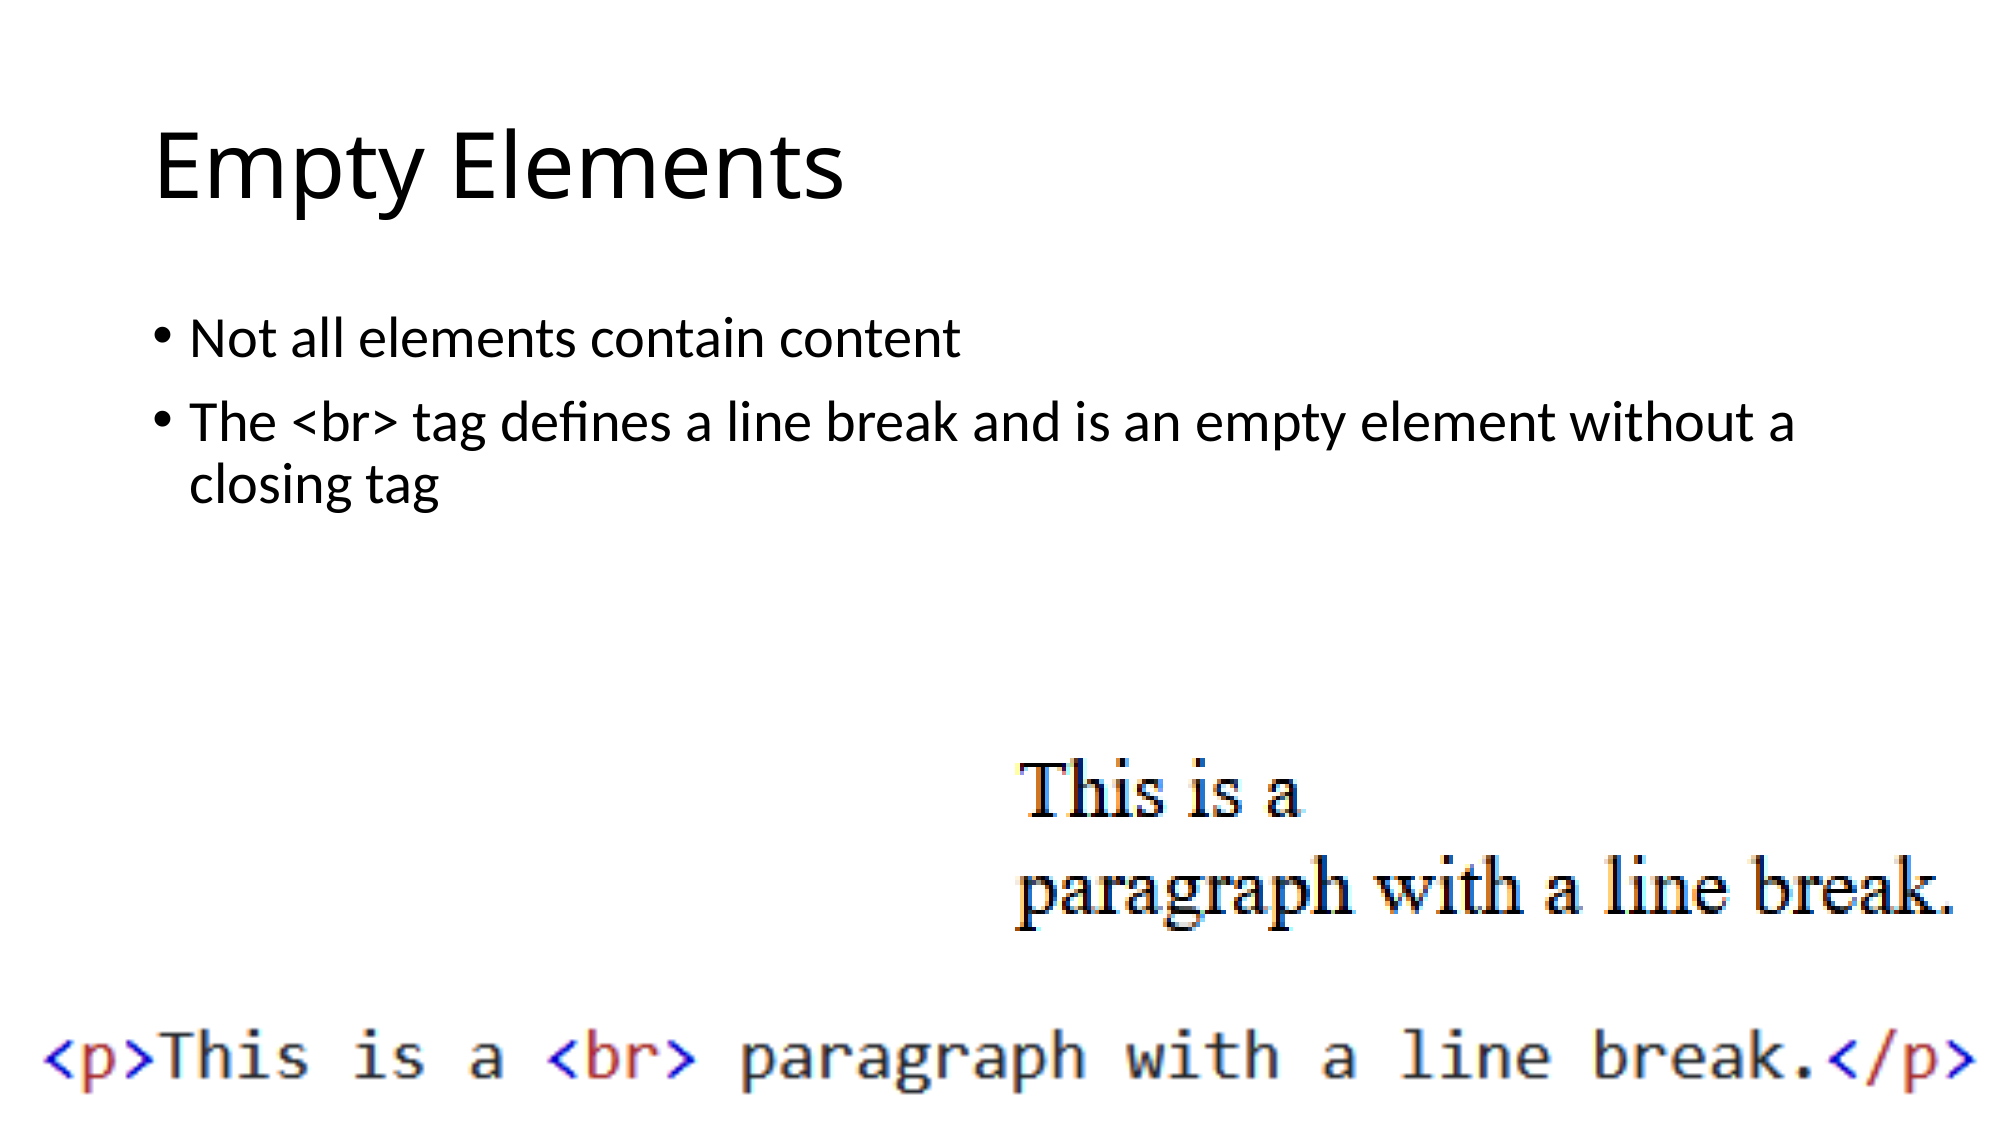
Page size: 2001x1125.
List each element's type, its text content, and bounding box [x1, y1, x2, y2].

picture [0, 721, 2000, 1125]
list Not all elements contain content The <br> tag defines a line break and is an empty element without a closing tag [137, 299, 1863, 985]
title Empty Elements [137, 59, 1863, 278]
